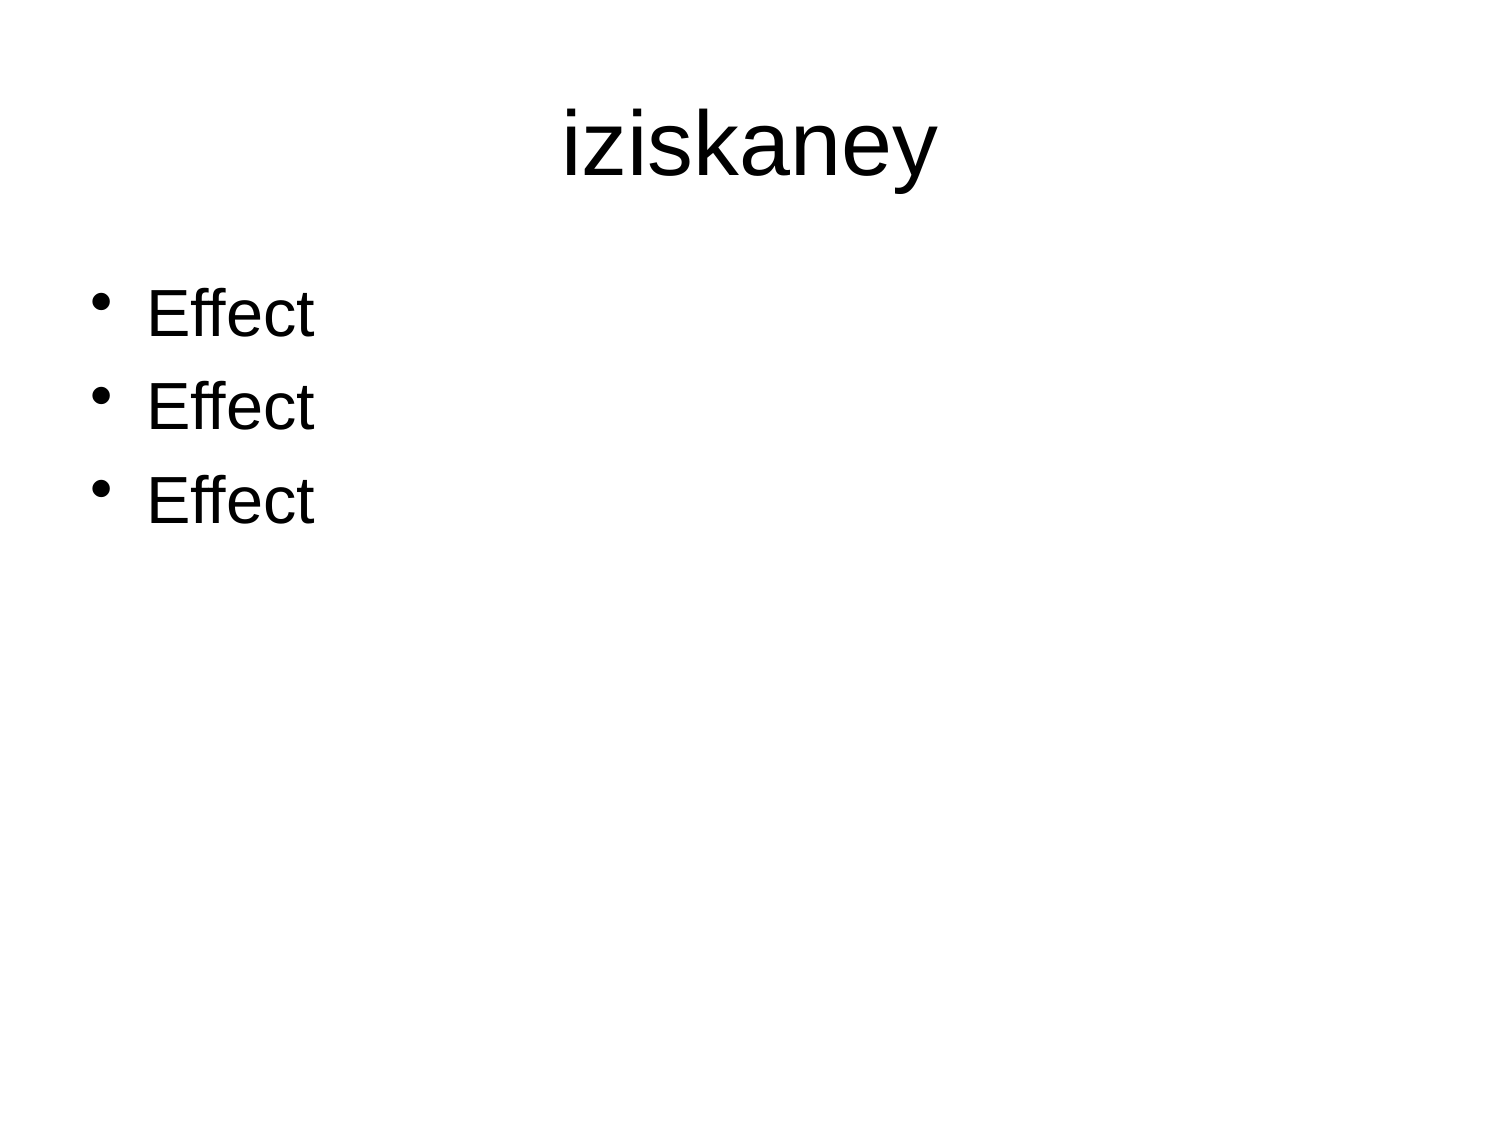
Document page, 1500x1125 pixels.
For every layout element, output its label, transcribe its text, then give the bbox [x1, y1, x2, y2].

title iziskaney [74, 44, 1426, 233]
list Effect Effect Effect [74, 262, 1426, 1006]
